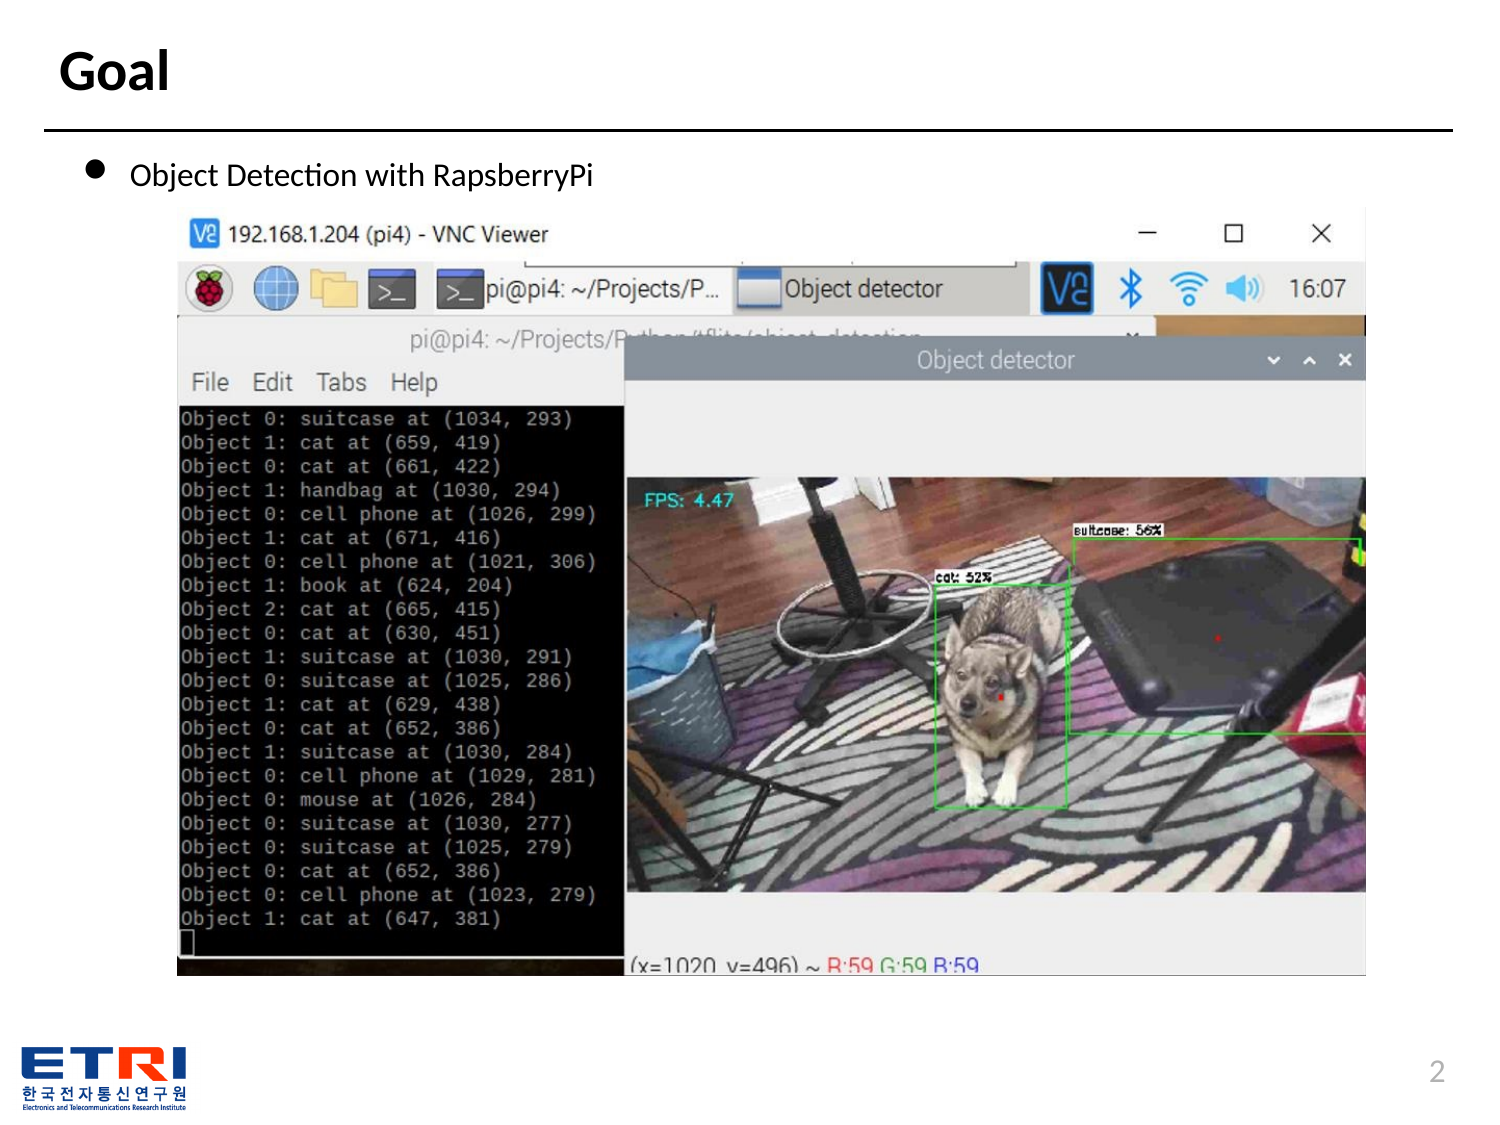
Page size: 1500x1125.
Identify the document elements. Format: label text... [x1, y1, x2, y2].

picture [177, 207, 1366, 976]
picture [12, 1041, 201, 1114]
title Goal [44, 26, 1339, 117]
text_box Object Detection with RapsberryPi [68, 145, 1096, 201]
slide_number 2 [1123, 1039, 1461, 1100]
